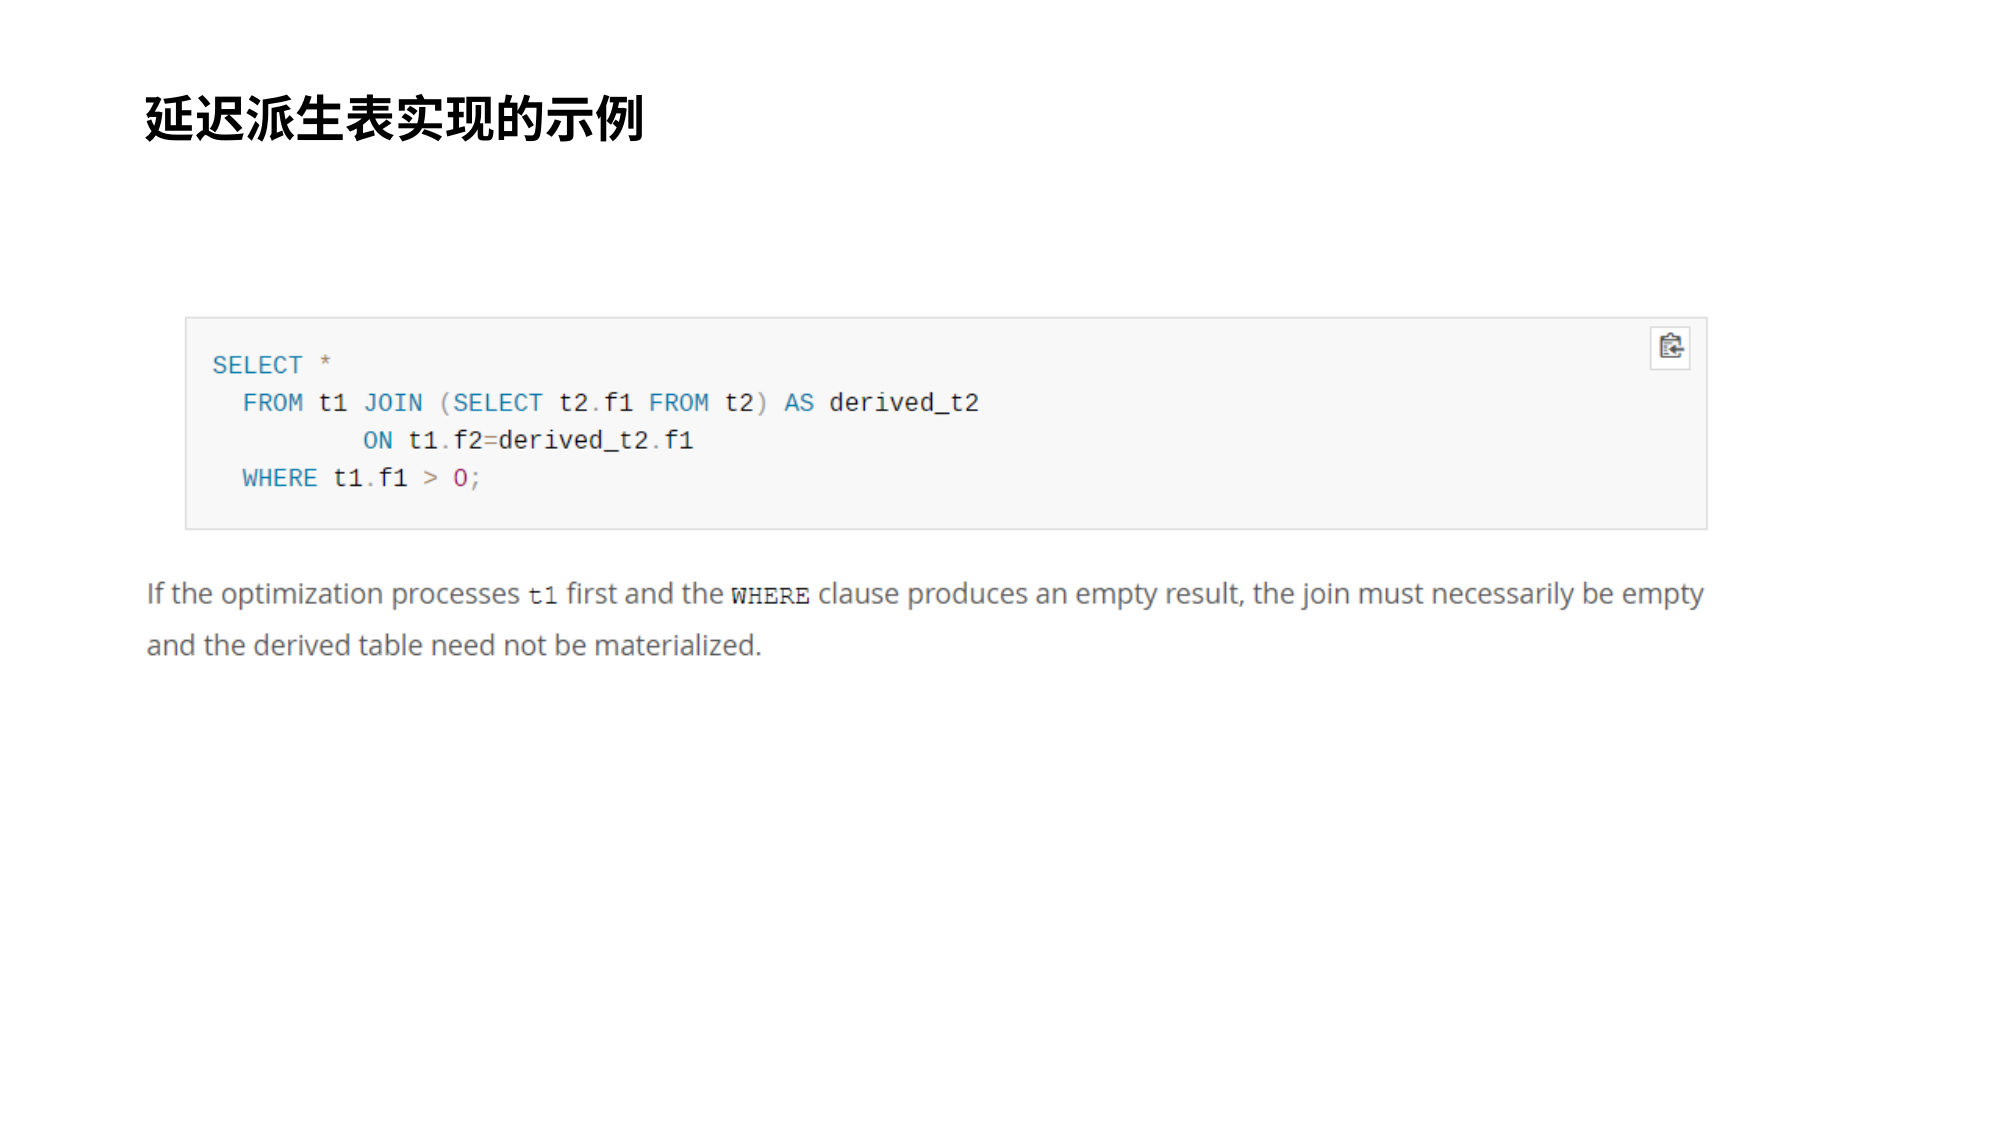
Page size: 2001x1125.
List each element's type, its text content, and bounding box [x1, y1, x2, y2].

picture [129, 300, 1719, 665]
title 延迟派生表实现的示例 [129, 81, 1855, 162]
